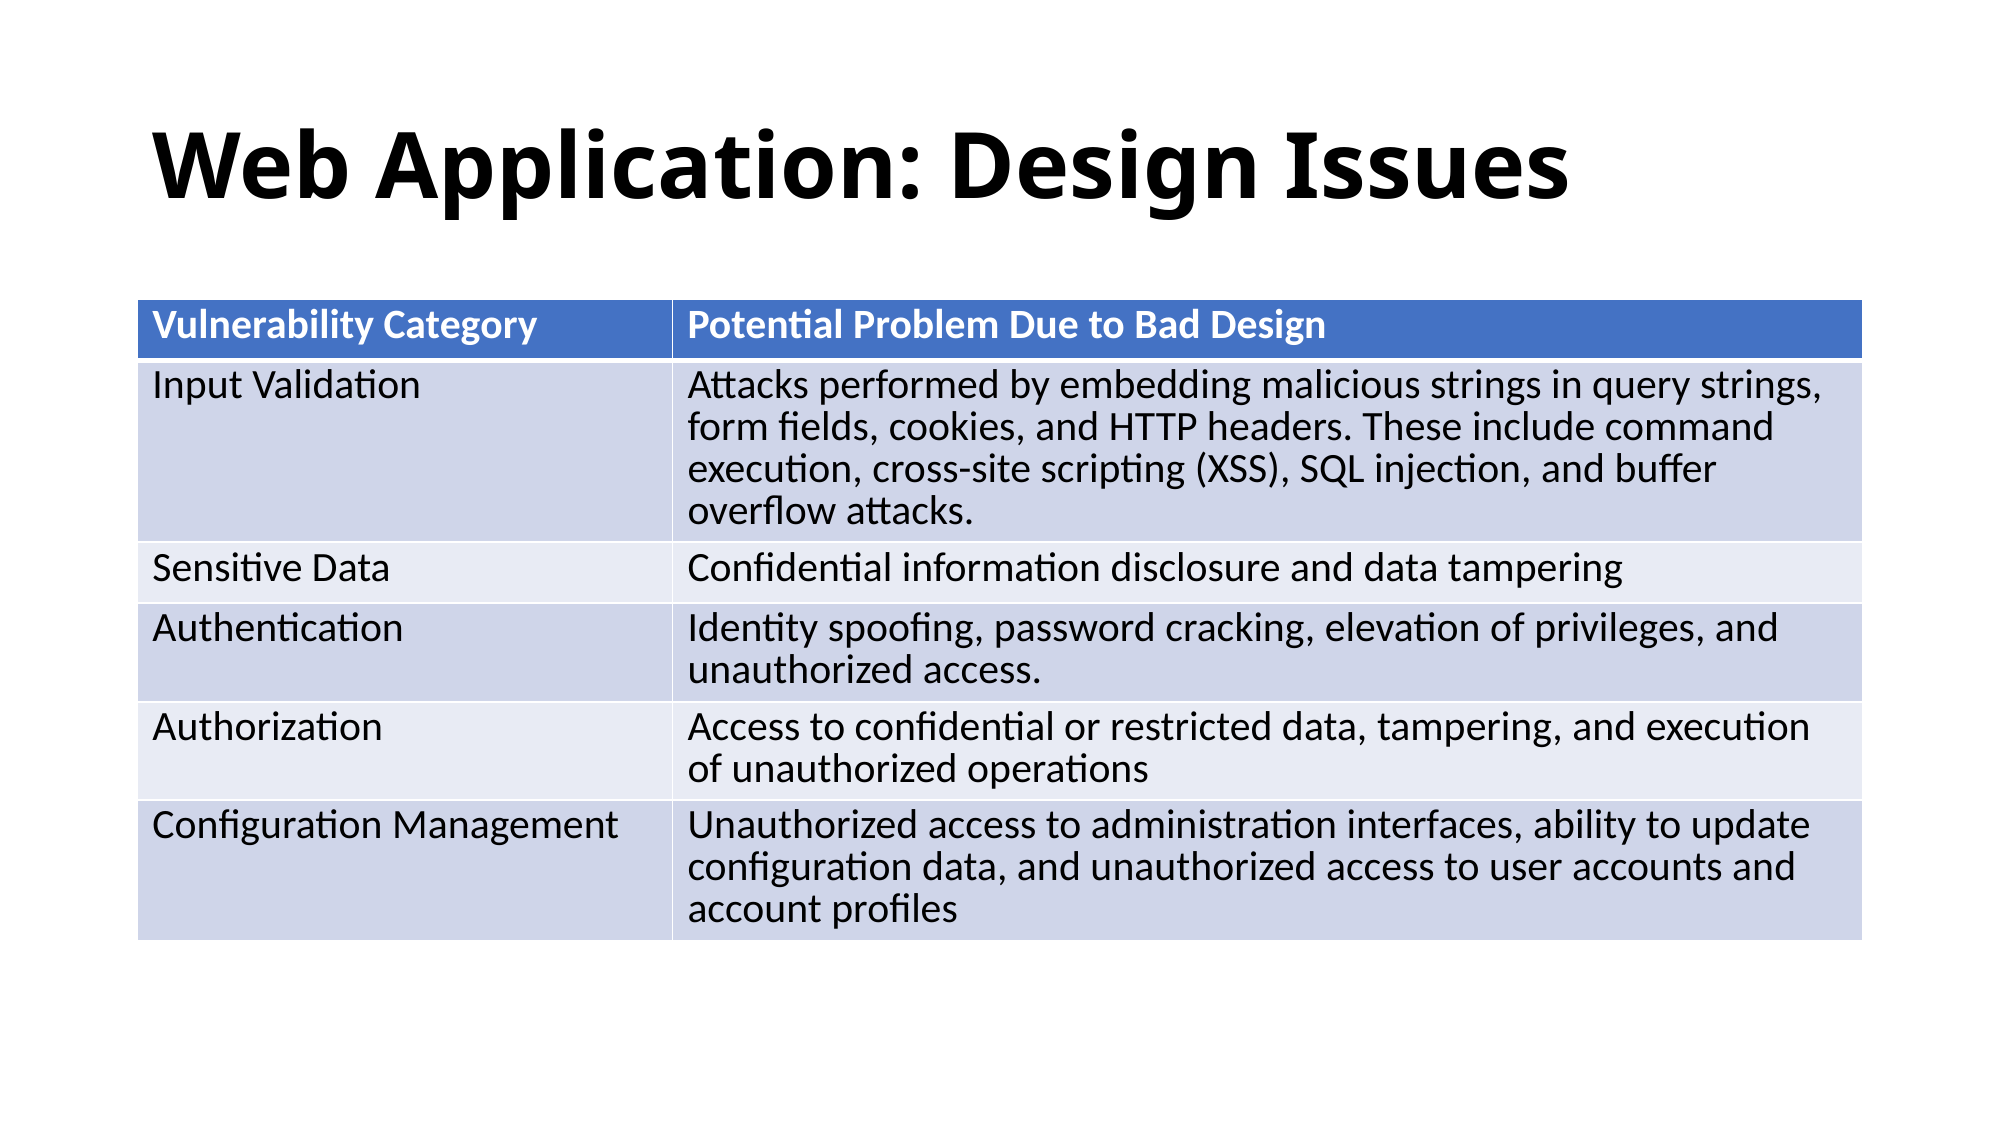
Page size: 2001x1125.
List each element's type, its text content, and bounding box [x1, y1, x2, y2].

table_cell Input Validation [138, 363, 672, 541]
table_cell Authentication [138, 604, 672, 701]
table_cell Attacks performed by embedding malicious strings in query strings, form fields, cookies, and HTTP headers. These include command execution, cross-site scripting (XSS), SQL injection, and buffer overflow attacks. [673, 363, 1862, 541]
table_cell Identity spoofing, password cracking, elevation of privileges, and unauthorized access. [673, 604, 1862, 701]
table_cell Sensitive Data [138, 543, 672, 602]
table_header Vulnerability Category [138, 300, 672, 358]
table_header Potential Problem Due to Bad Design [673, 300, 1862, 358]
table_cell Authorization [138, 703, 672, 799]
title Web Application: Design Issues [137, 59, 1863, 278]
table_cell Confidential information disclosure and data tampering [673, 543, 1862, 602]
table_cell Unauthorized access to administration interfaces, ability to update configuration data, and unauthorized access to user accounts and account profiles [673, 801, 1862, 940]
table_cell Configuration Management [138, 801, 672, 940]
table_cell Access to confidential or restricted data, tampering, and execution of unauthorized operations [673, 703, 1862, 799]
